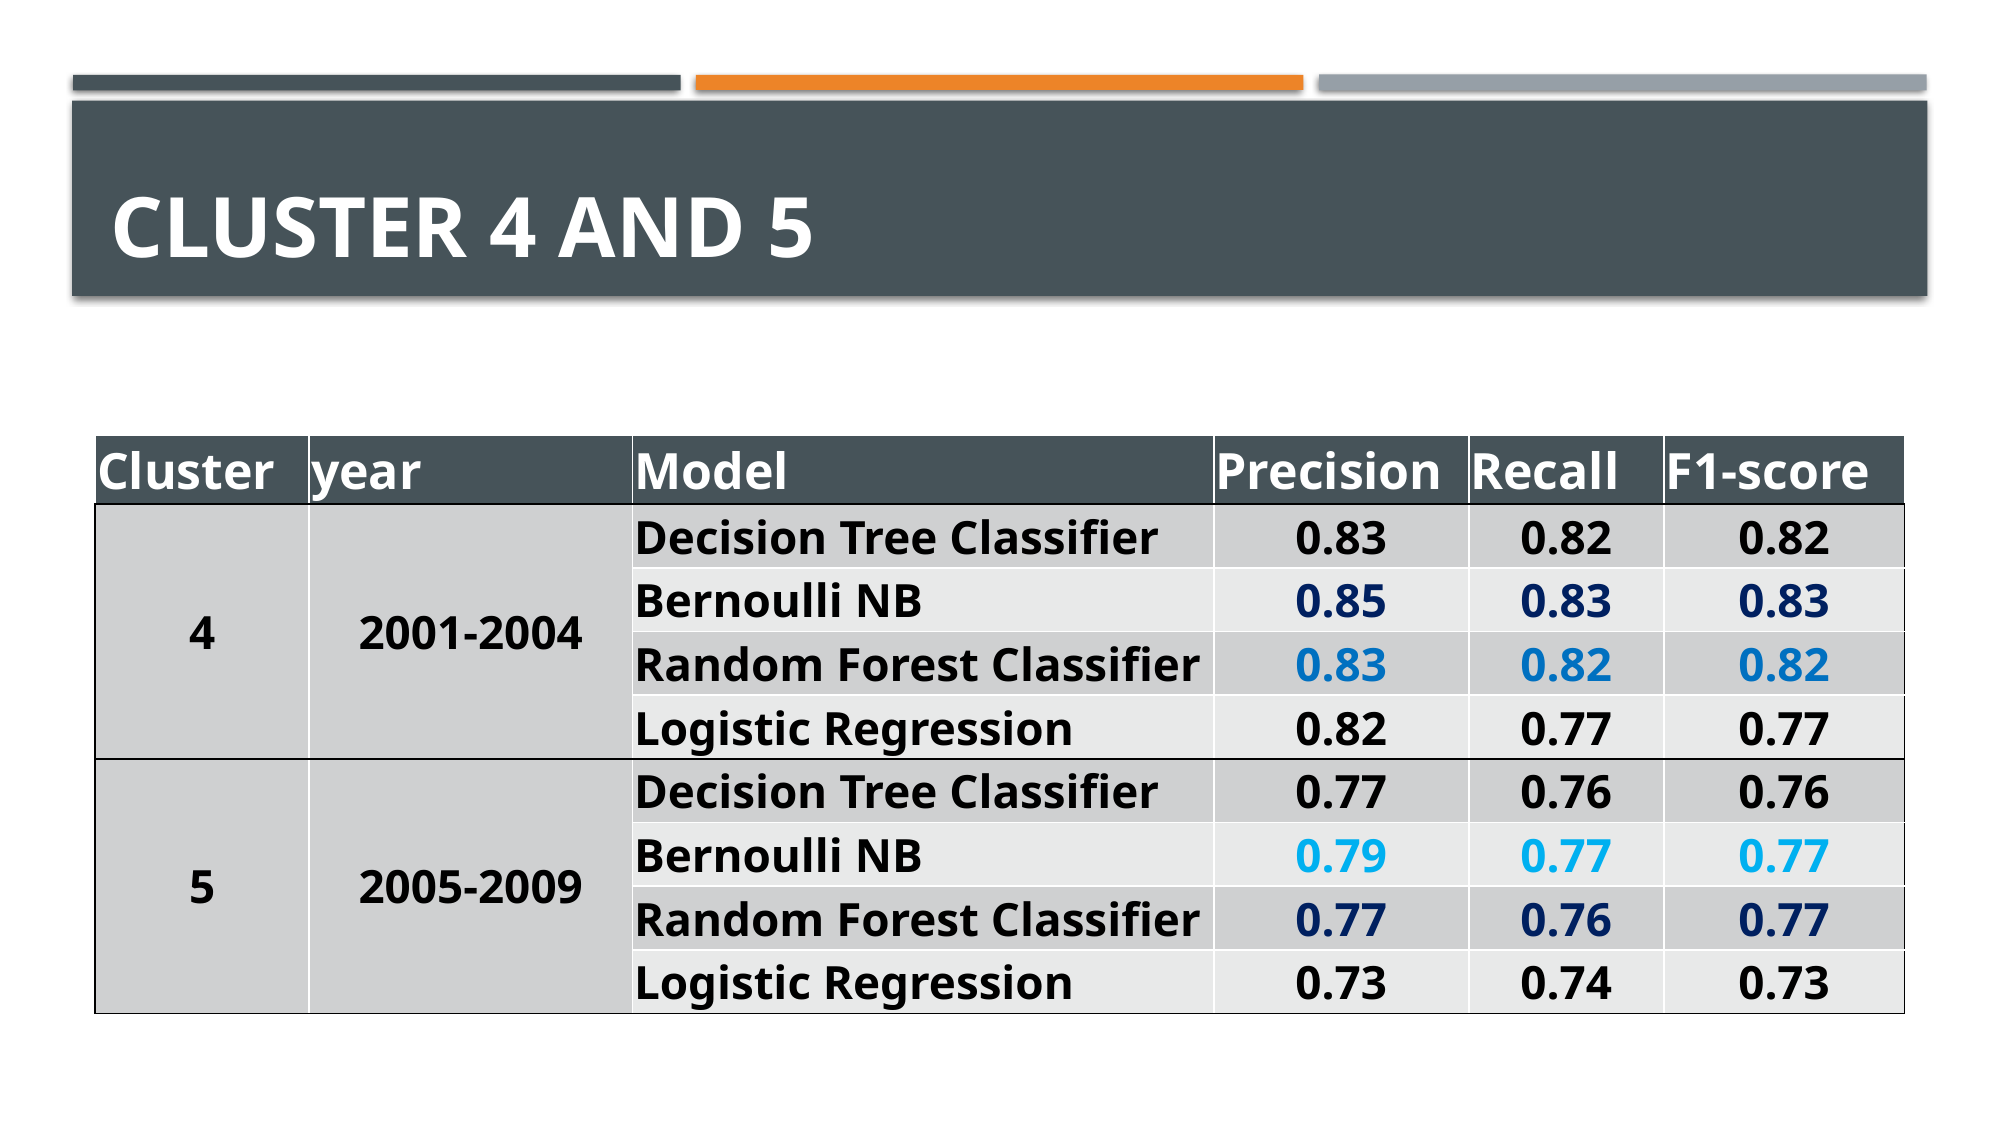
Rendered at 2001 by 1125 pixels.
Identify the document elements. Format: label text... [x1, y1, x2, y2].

table_cell 0.82 [1665, 632, 1904, 694]
table_cell 0.79 [1215, 823, 1468, 885]
table_cell 0.76 [1470, 887, 1663, 949]
table_cell 0.83 [1470, 569, 1663, 631]
table_cell Decision Tree Classifier [633, 505, 1213, 567]
table_cell 5 [96, 760, 308, 1013]
table_header Precision [1215, 436, 1468, 503]
table_cell 2001-2004 [310, 505, 632, 758]
table_cell 0.83 [1665, 569, 1904, 631]
table_cell 0.77 [1470, 696, 1663, 758]
table_cell Logistic Regression [633, 696, 1213, 758]
table_cell 4 [96, 505, 308, 758]
table_cell 0.74 [1470, 951, 1663, 1013]
table_cell 0.77 [1215, 760, 1468, 822]
table_cell 0.83 [1215, 505, 1468, 567]
table_cell 0.77 [1665, 696, 1904, 758]
table_cell 0.76 [1470, 760, 1663, 822]
table_cell 0.82 [1470, 632, 1663, 694]
table_cell Bernoulli NB [633, 823, 1213, 885]
table_cell Logistic Regression [633, 951, 1213, 1013]
table_cell 0.82 [1215, 696, 1468, 758]
table_cell 0.85 [1215, 569, 1468, 631]
table_cell 0.82 [1470, 505, 1663, 567]
table_cell 0.73 [1215, 951, 1468, 1013]
title Cluster 4 and 5 [95, 115, 1905, 282]
table_header Recall [1470, 436, 1663, 503]
table_cell 0.76 [1665, 760, 1904, 822]
table_header Cluster [96, 436, 308, 503]
table_cell Random Forest Classifier [633, 887, 1213, 949]
table_header year [310, 436, 632, 503]
table_cell 0.77 [1665, 887, 1904, 949]
table_cell 0.77 [1215, 887, 1468, 949]
table_cell Random Forest Classifier [633, 632, 1213, 694]
table_cell 0.73 [1665, 951, 1904, 1013]
table_cell 0.77 [1665, 823, 1904, 885]
table_cell 0.83 [1215, 632, 1468, 694]
table_cell Bernoulli NB [633, 569, 1213, 631]
table_cell 2005-2009 [310, 760, 632, 1013]
table_cell 0.82 [1665, 505, 1904, 567]
table_header F1-score [1665, 436, 1904, 503]
table_cell Decision Tree Classifier [633, 760, 1213, 822]
table_header Model [633, 436, 1213, 503]
table_cell 0.77 [1470, 823, 1663, 885]
